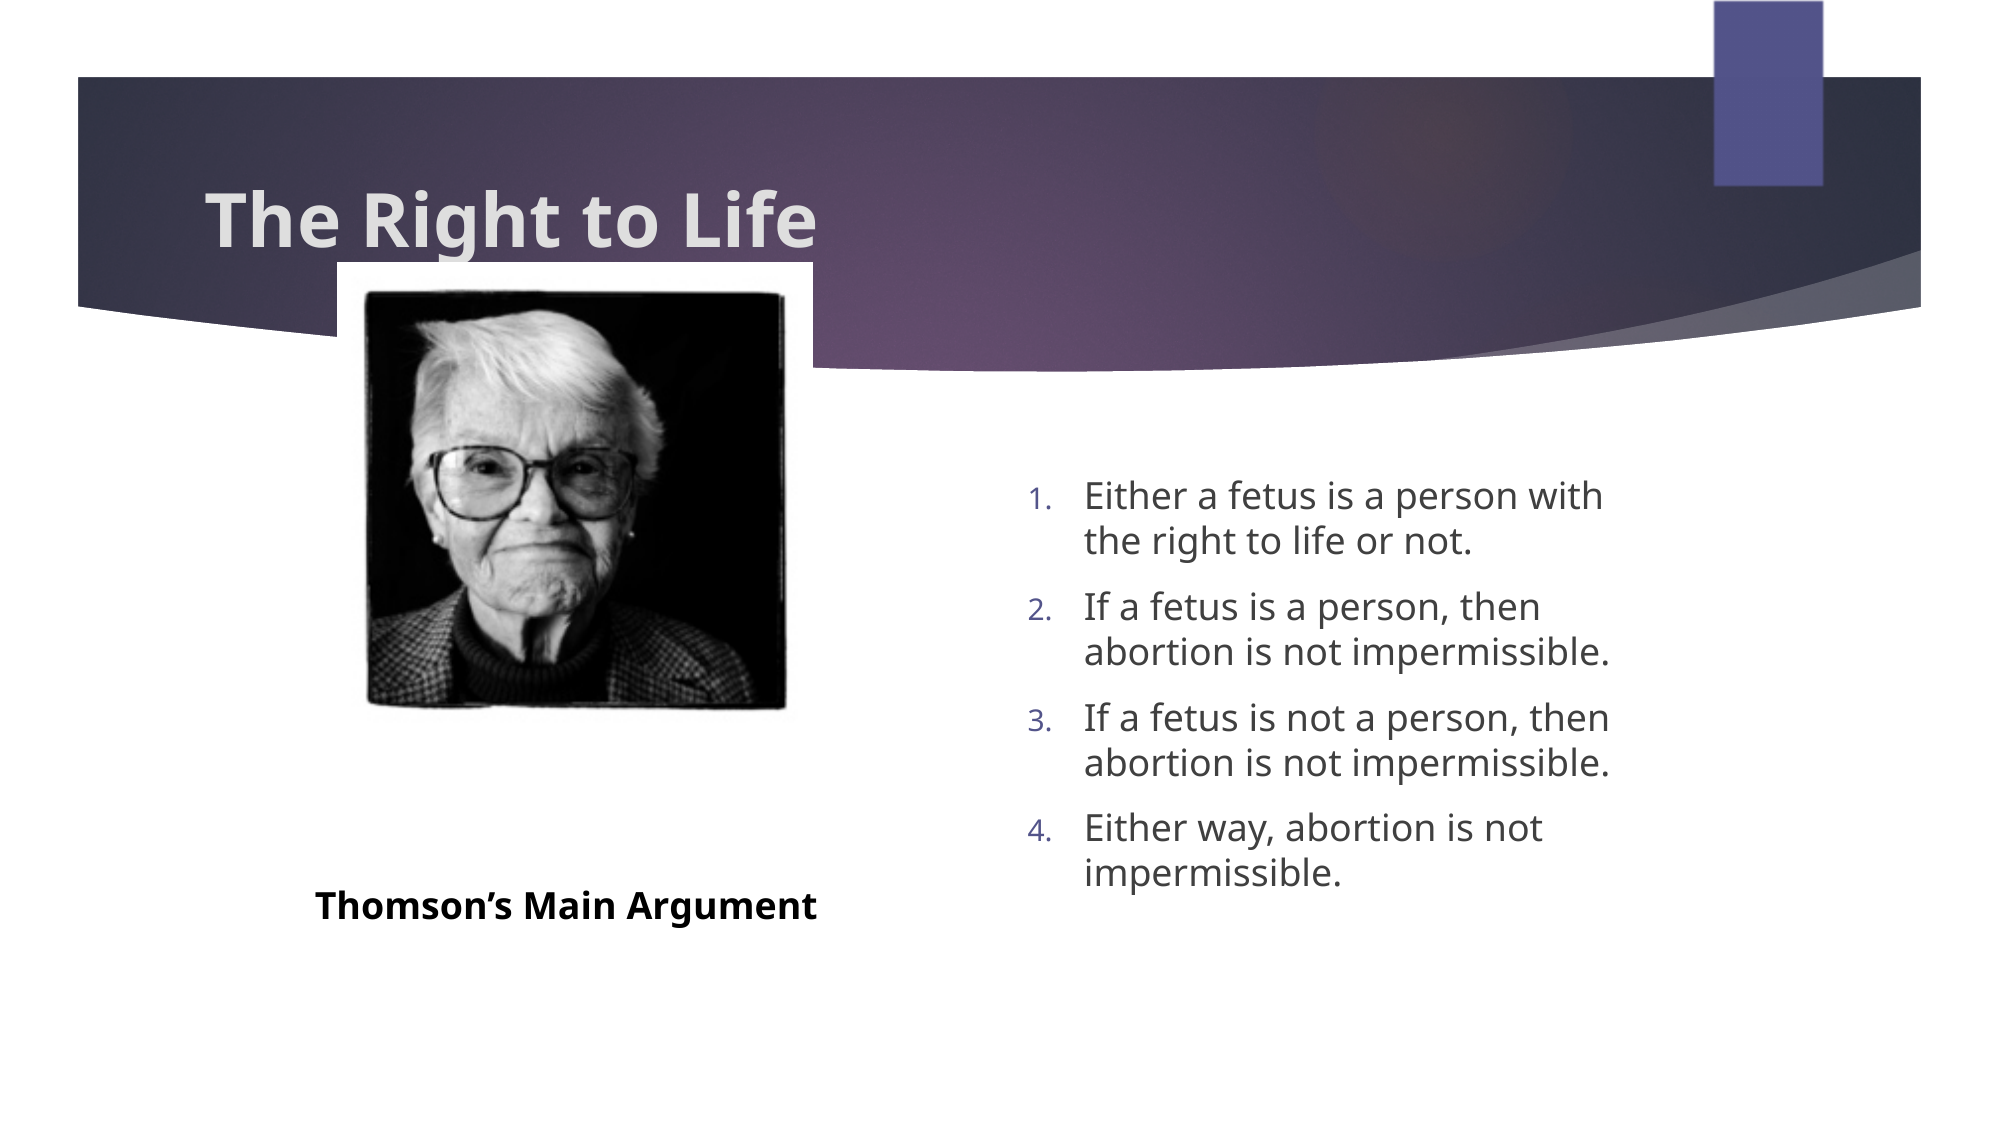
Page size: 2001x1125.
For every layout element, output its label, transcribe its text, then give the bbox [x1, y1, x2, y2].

title The Right to Life [189, 159, 1627, 276]
text_box Thomson’s Main Argument [300, 874, 1000, 935]
list Either a fetus is a person with the right to life or not. If a fetus is a person, then abortion is not impermissible. If a fetus is not a person, then abortion is not impermissible. Either way, abortion is not impermissible. [1012, 464, 1675, 1100]
picture [337, 262, 813, 738]
